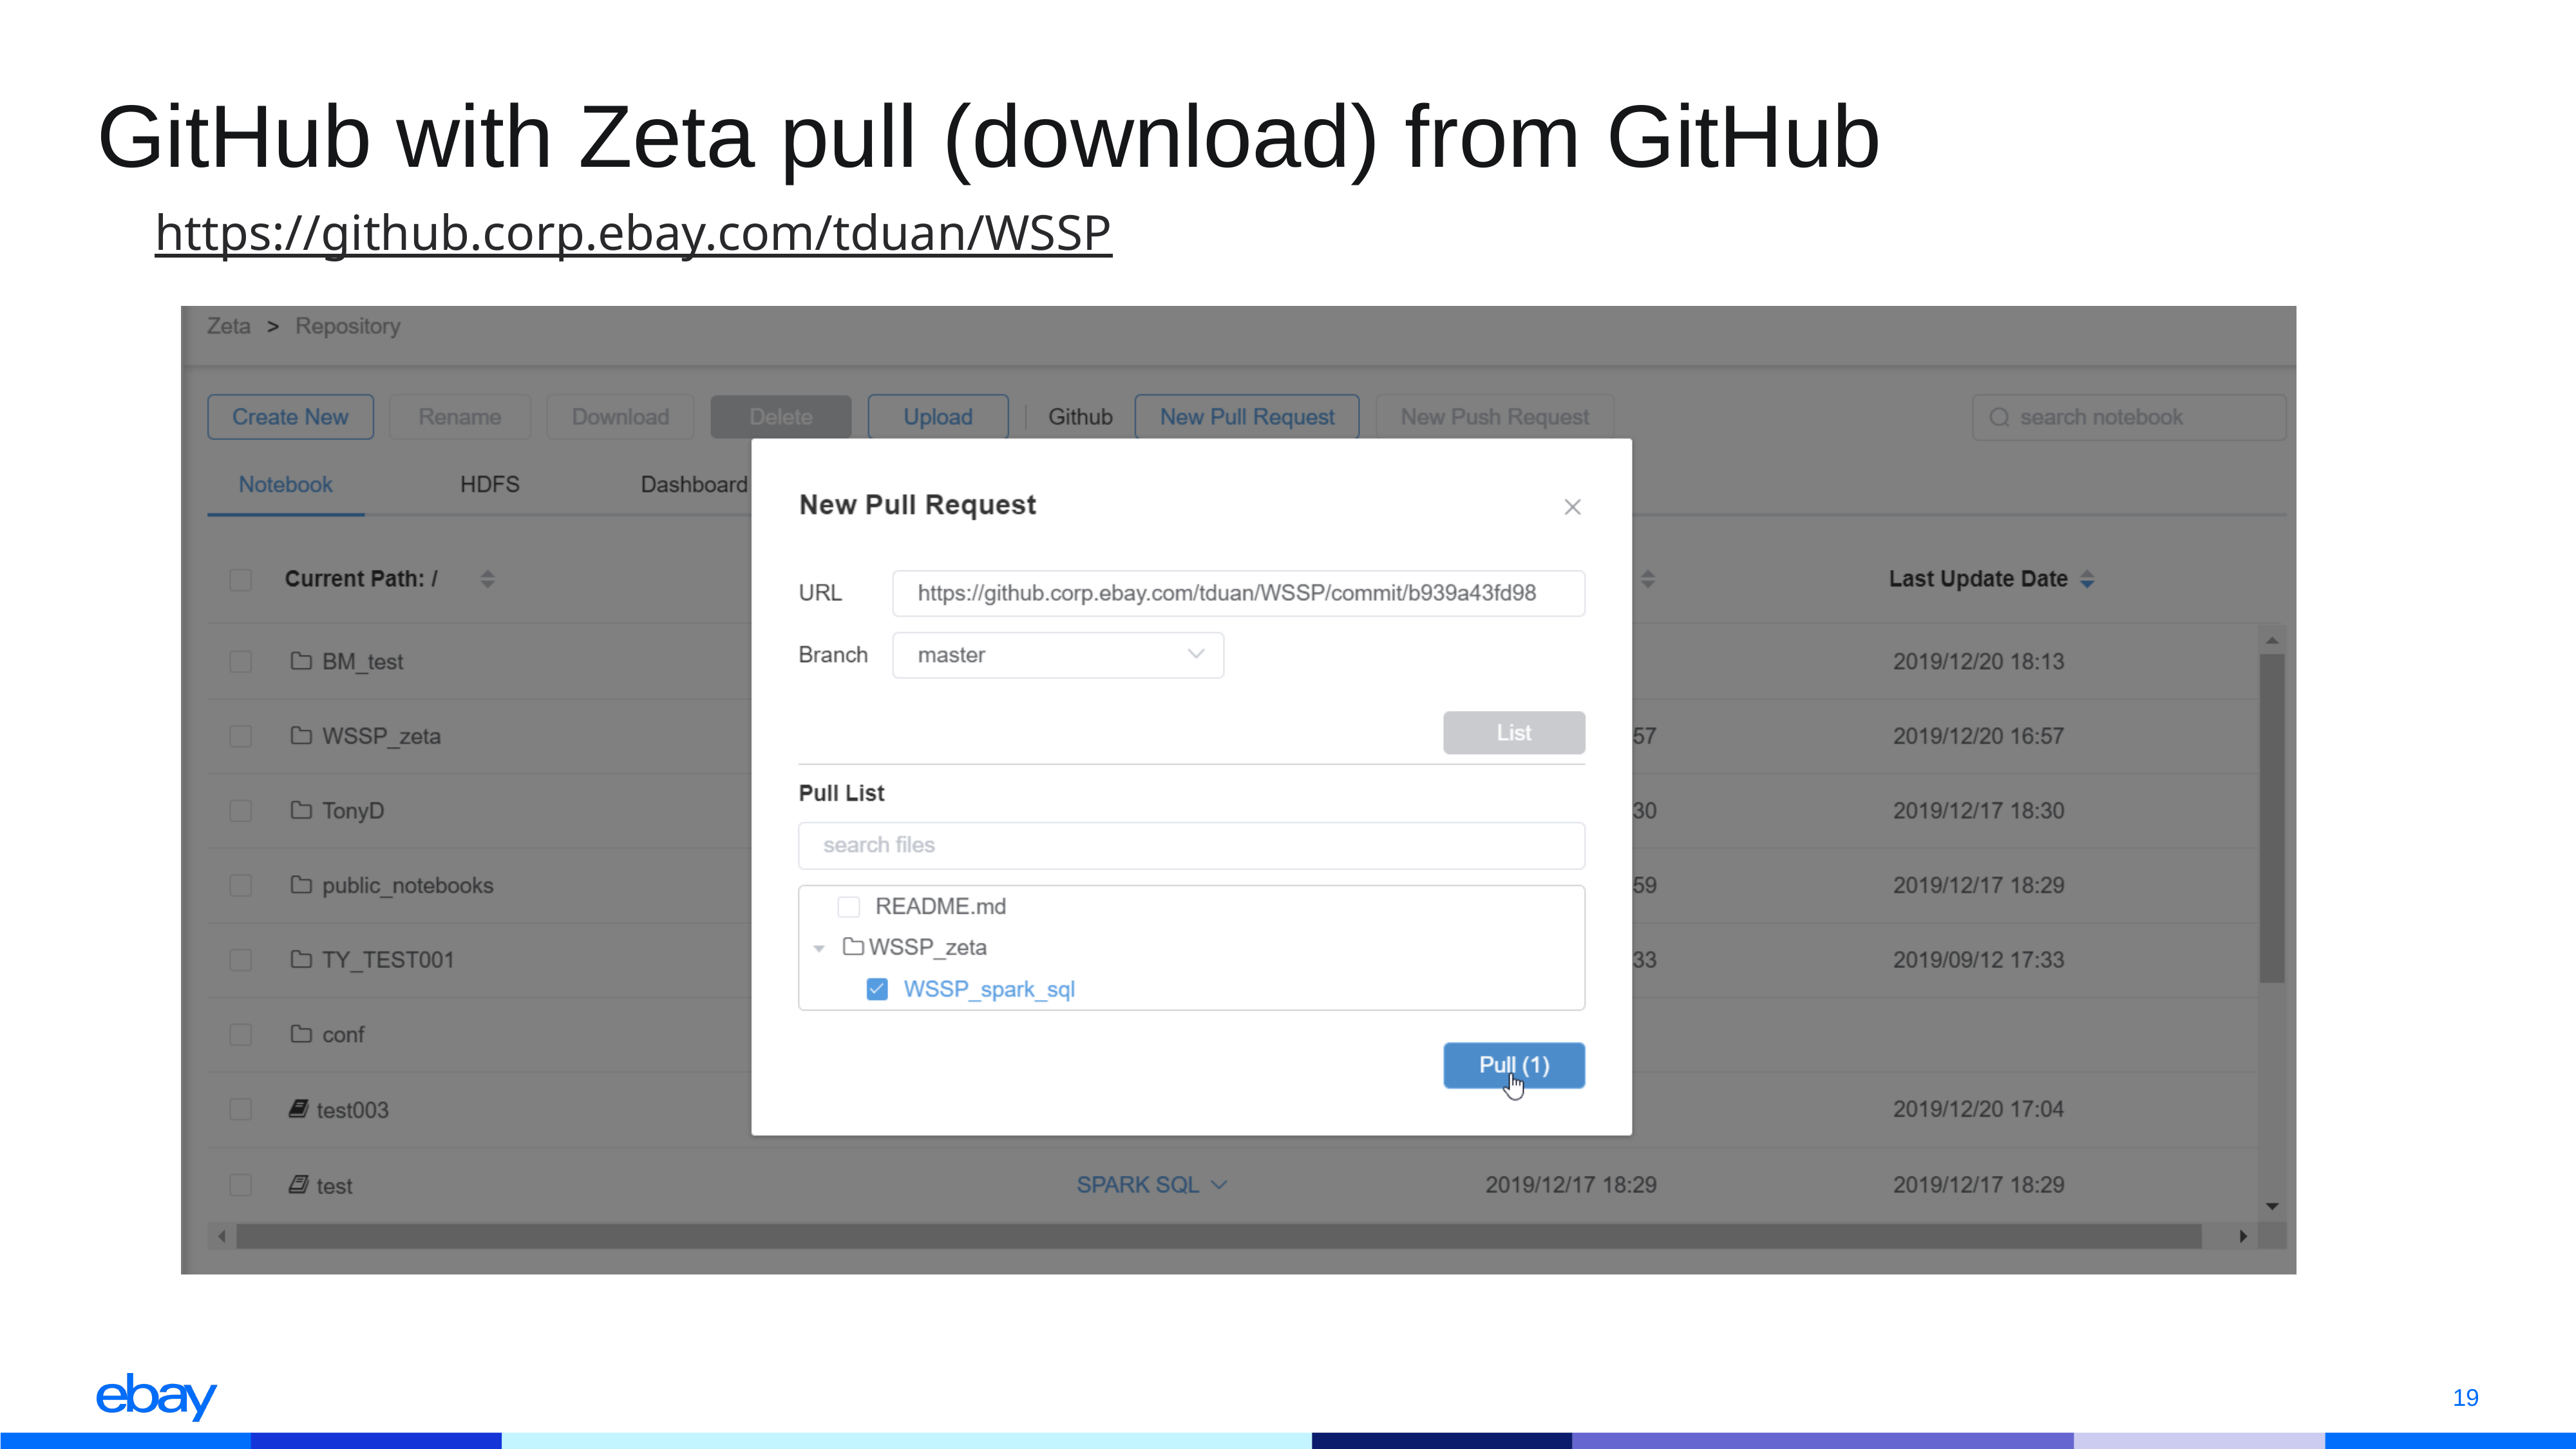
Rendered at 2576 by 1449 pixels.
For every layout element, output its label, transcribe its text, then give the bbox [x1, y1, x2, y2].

text_box https://github.corp.ebay.com/tduan/WSSP [145, 187, 1122, 273]
slide_number 19 [2325, 1381, 2479, 1413]
picture [97, 1373, 218, 1422]
title GitHub with Zeta pull (download) from GitHub [96, 99, 2480, 266]
picture [180, 306, 2297, 1274]
